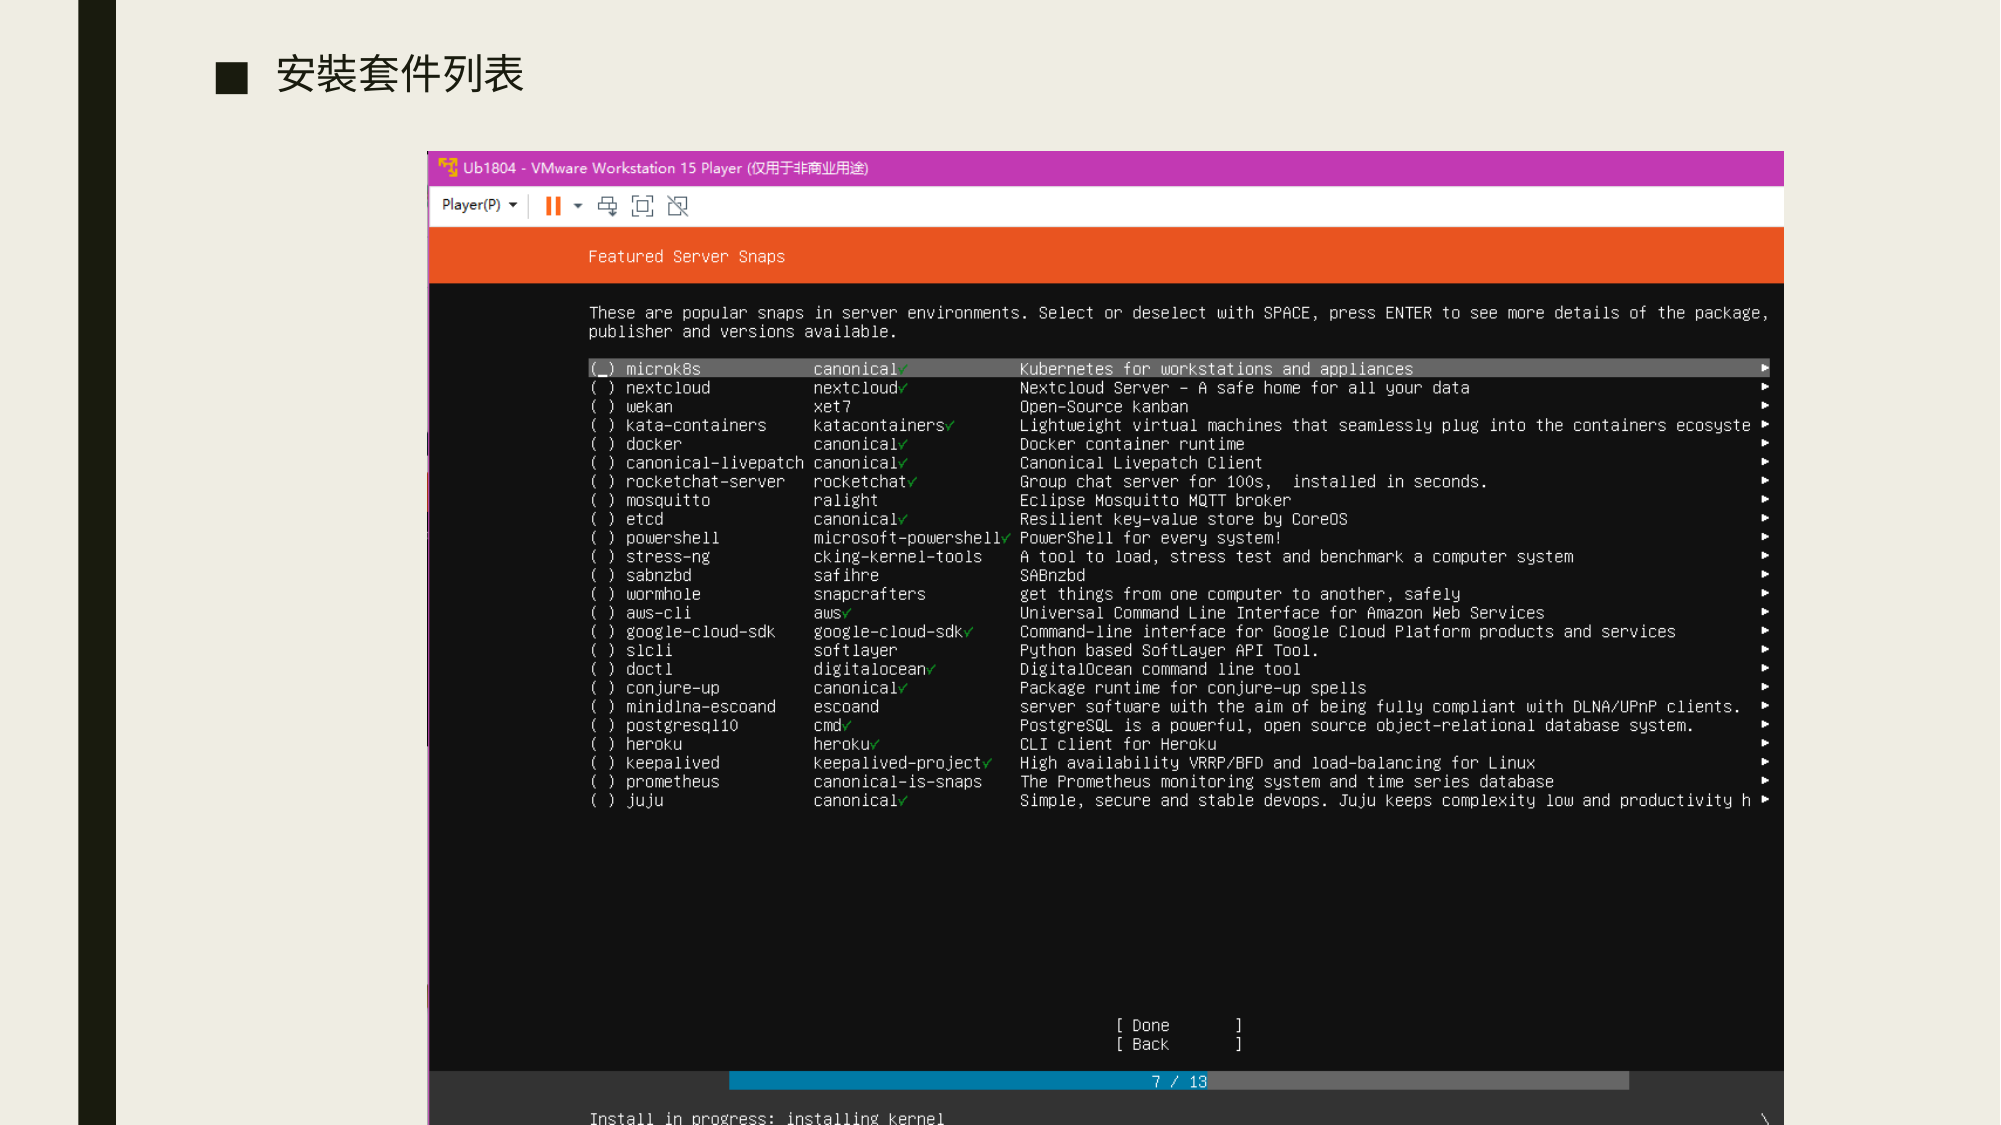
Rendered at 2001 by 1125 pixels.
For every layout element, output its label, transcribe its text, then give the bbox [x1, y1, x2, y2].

picture [427, 151, 1784, 1125]
list 安裝套件列表 [197, 44, 1773, 317]
